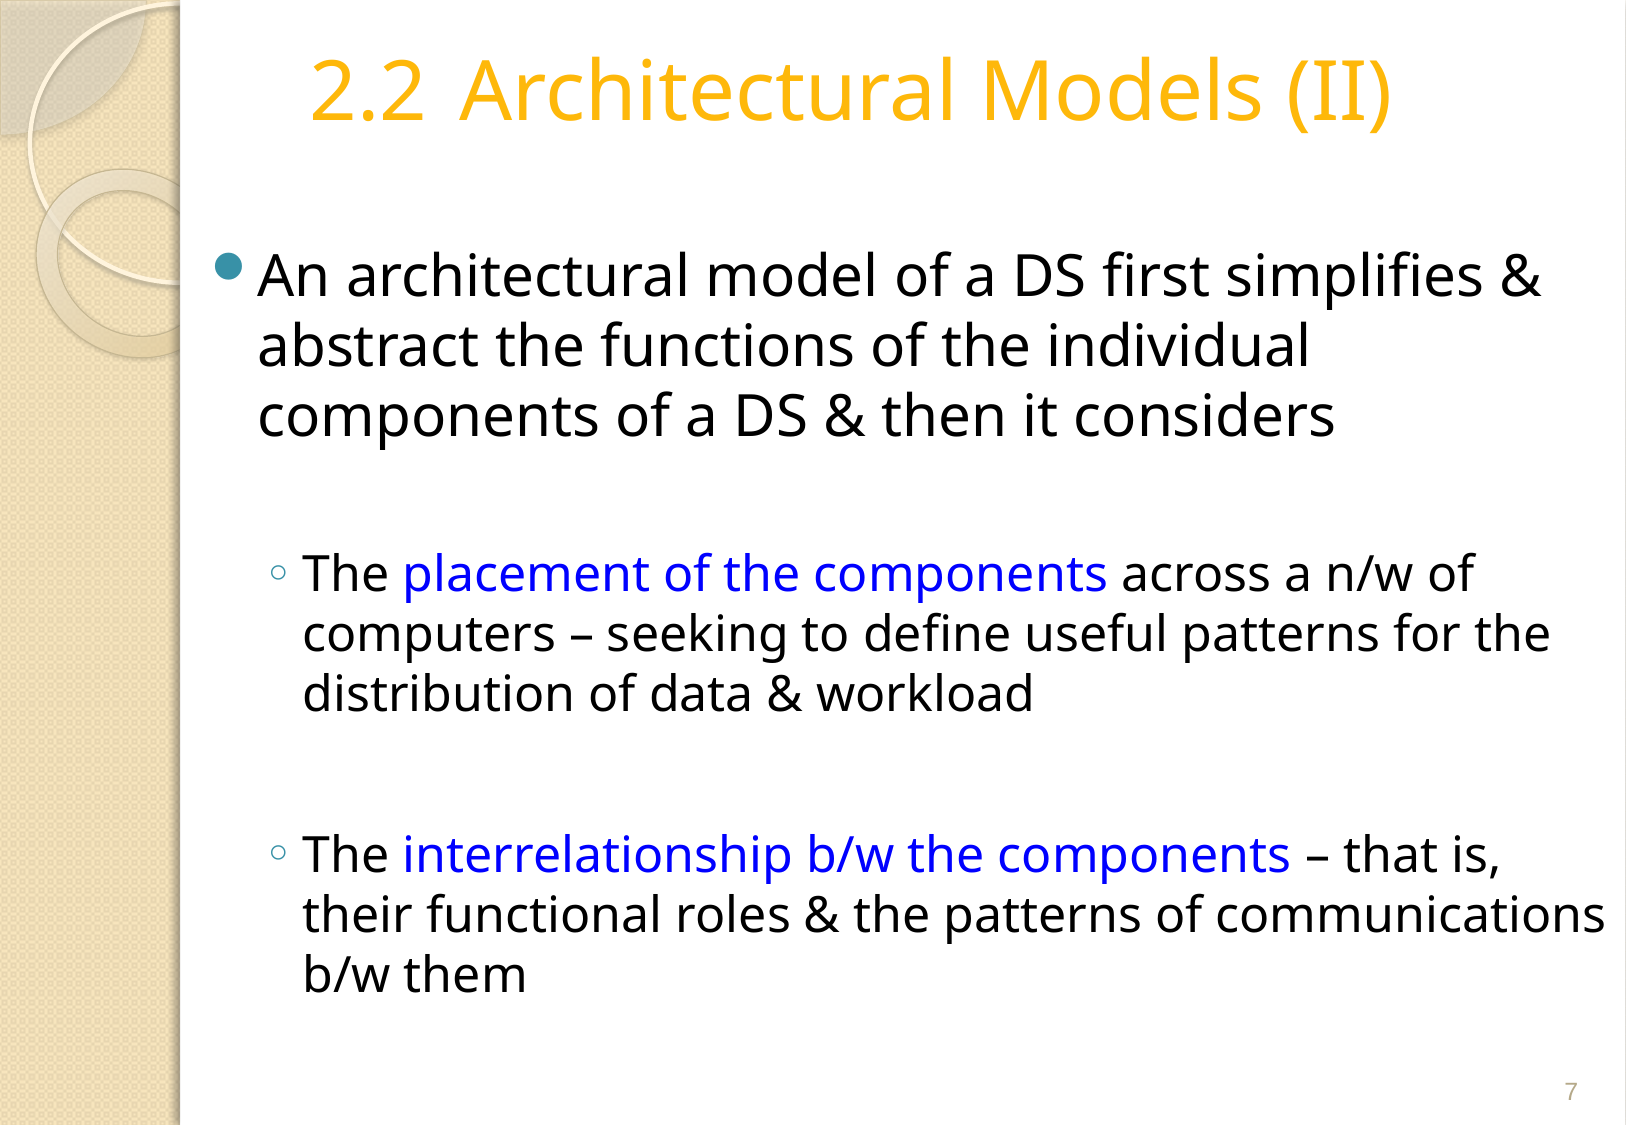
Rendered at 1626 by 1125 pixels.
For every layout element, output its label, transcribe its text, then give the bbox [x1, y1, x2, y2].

slide_number 7 [1530, 1034, 1612, 1113]
list An architectural model of a DS first simplifies & abstract the functions of the individual components of a DS & then it considers The placement of the components across a n/w of computers – seeking to define useful patterns for the distribution of data & workload The interrelationship b/w the components – that is, their functional roles & the patterns of communications b/w them [182, 147, 1625, 1125]
title 2.2 Architectural Models (II) [120, 0, 1583, 181]
